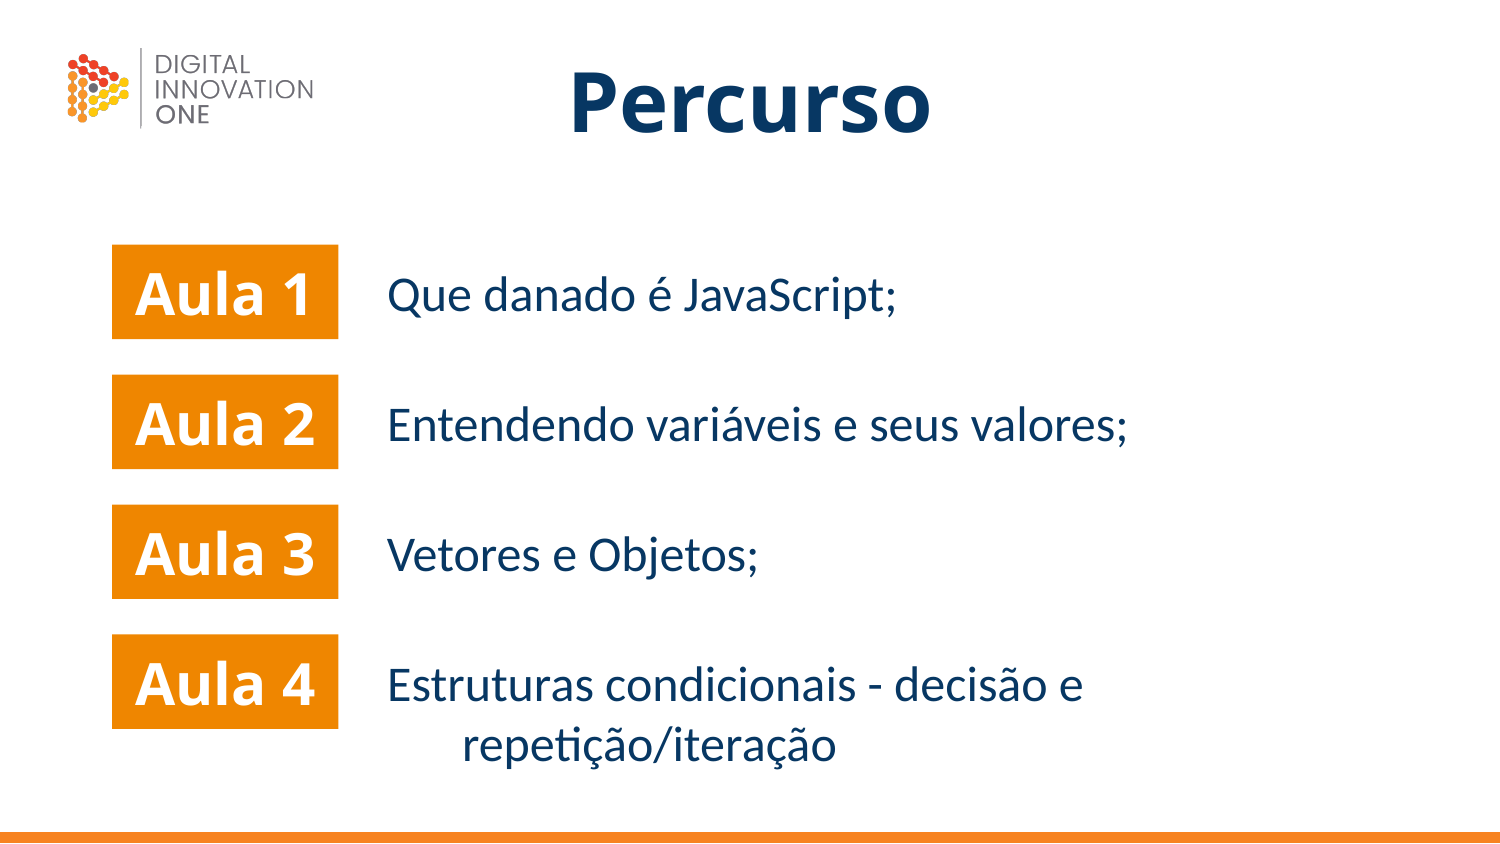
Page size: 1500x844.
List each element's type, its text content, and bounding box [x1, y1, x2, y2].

picture [50, 39, 331, 138]
text_box Aula 4 [112, 634, 339, 729]
text_box [0, 832, 1500, 843]
subtitle Percurso [51, 50, 1449, 148]
subtitle Aula 1 [112, 244, 339, 340]
text_box Aula 3 [112, 504, 339, 599]
text_box Que danado é JavaScript; [371, 253, 1030, 329]
text_box Entendendo variáveis e seus valores; [371, 383, 1245, 459]
text_box Estruturas condicionais - decisão e repetição/iteração [371, 643, 1174, 720]
text_box Vetores e Objetos; [371, 513, 783, 589]
text_box Aula 2 [112, 374, 339, 470]
